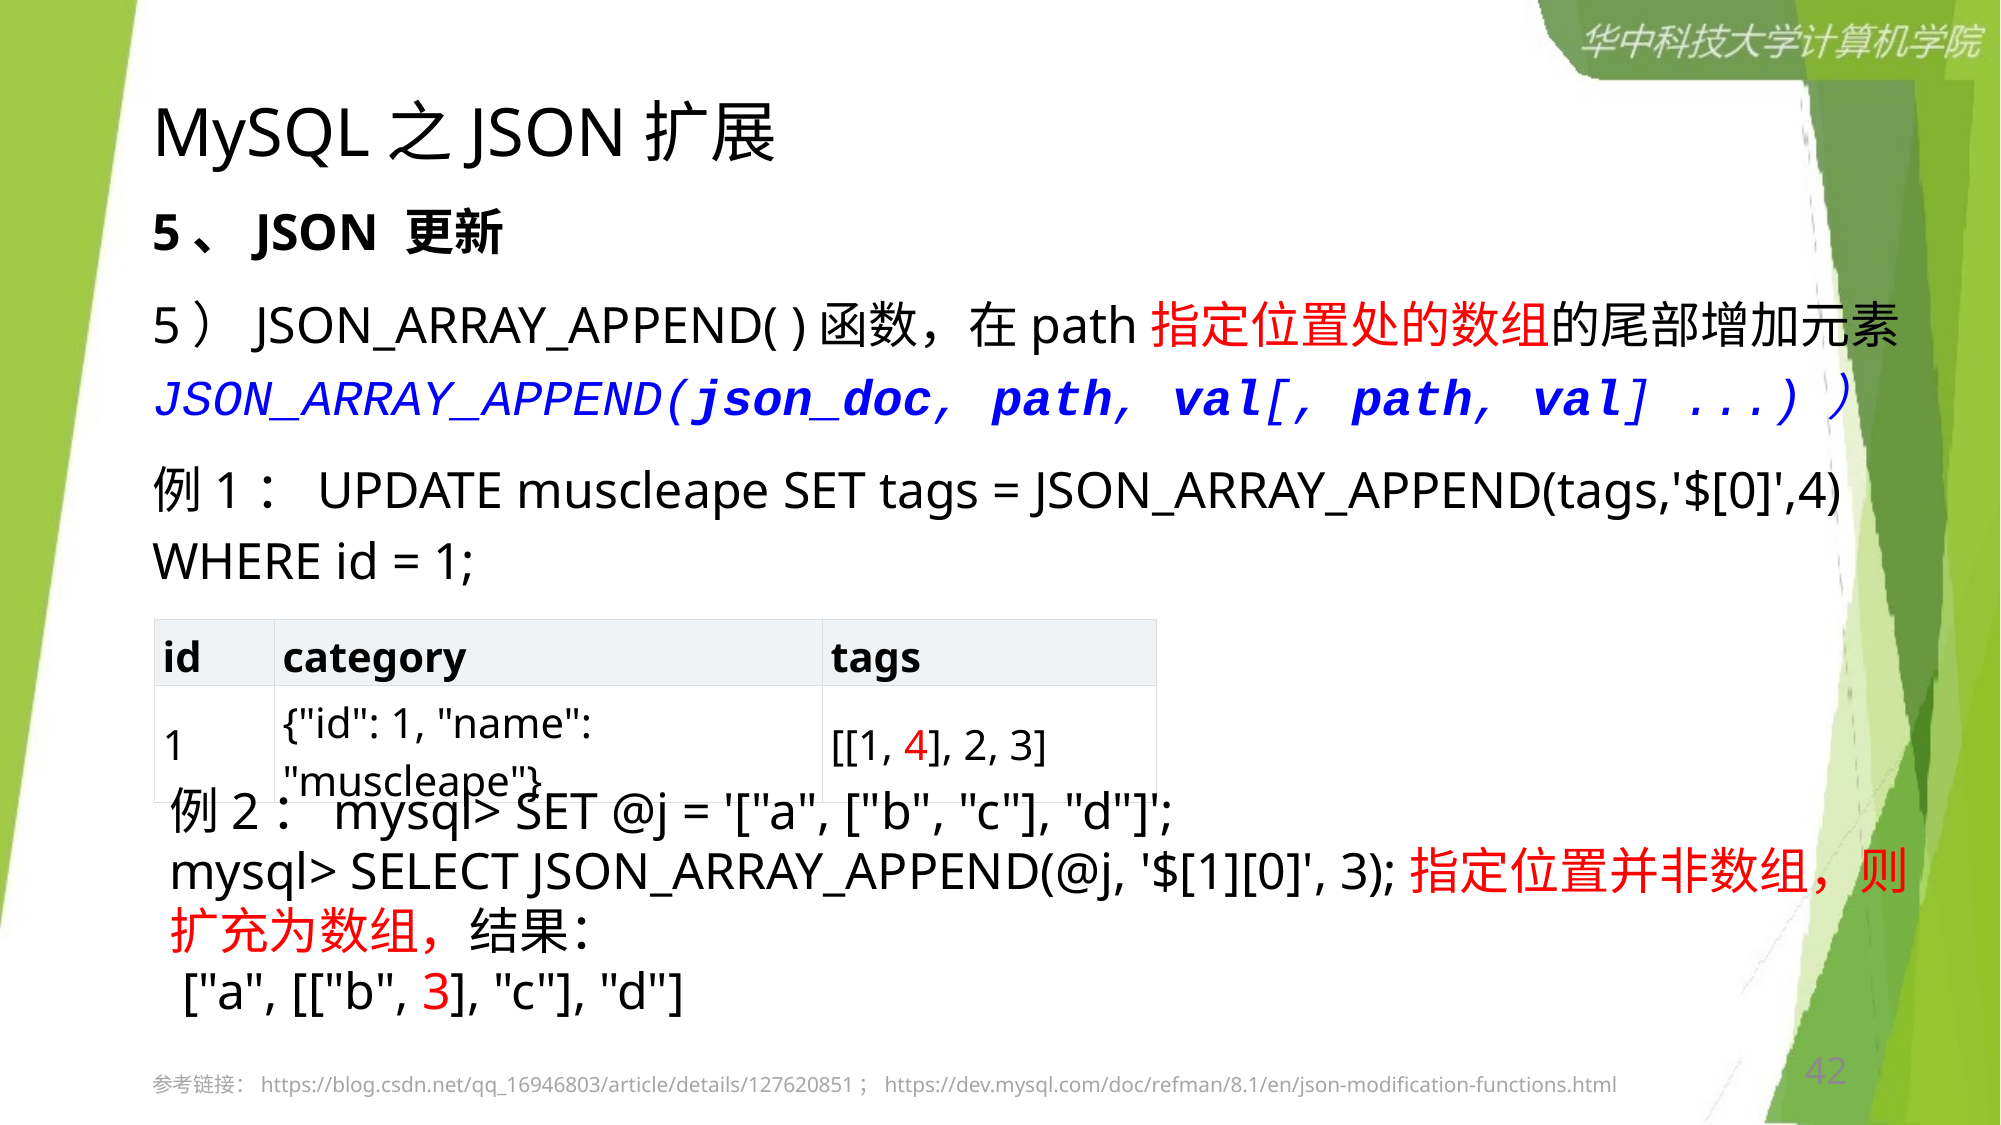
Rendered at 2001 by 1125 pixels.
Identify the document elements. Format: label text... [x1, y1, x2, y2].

slide_number 42 [1412, 1042, 1863, 1103]
table_header id [155, 620, 274, 685]
table_header category [275, 620, 822, 685]
text_box 例2：mysql> SET @j = '["a", ["b", "c"], "d"]'; mysql> SELECT JSON_ARRAY_APPEND(@j, '$[1][0]', 3);指定位置并非数组，则扩充为数组，结果： ["a", [["b", 3], "c"], "d"] [154, 771, 1959, 1027]
table_cell [[1, 4], 2, 3] [823, 686, 1156, 771]
table_cell {"id": 1, "name": "muscleape"} [275, 686, 822, 771]
list 5、JSON 更新 5）JSON_ARRAY_APPEND( )函数，在path指定位置处的数组的尾部增加元素JSON_ARRAY_APPEND(json_doc, path, val[, path, val] ...) ） 例1：UPDATE muscleape SET tags = JSON_ARRAY_APPEND(tags,'$[0]',4) WHERE id = 1; [137, 180, 1967, 620]
table_cell 1 [155, 686, 274, 771]
picture [0, 0, 2001, 1125]
title MySQL之JSON扩展 [137, 59, 1863, 180]
table_header tags [823, 620, 1156, 685]
text_box 参考链接：https://blog.csdn.net/qq_16946803/article/details/127620851；https://dev.mysql.com/doc/refman/8.1/en/json-modification-functions.html [137, 1064, 1727, 1125]
